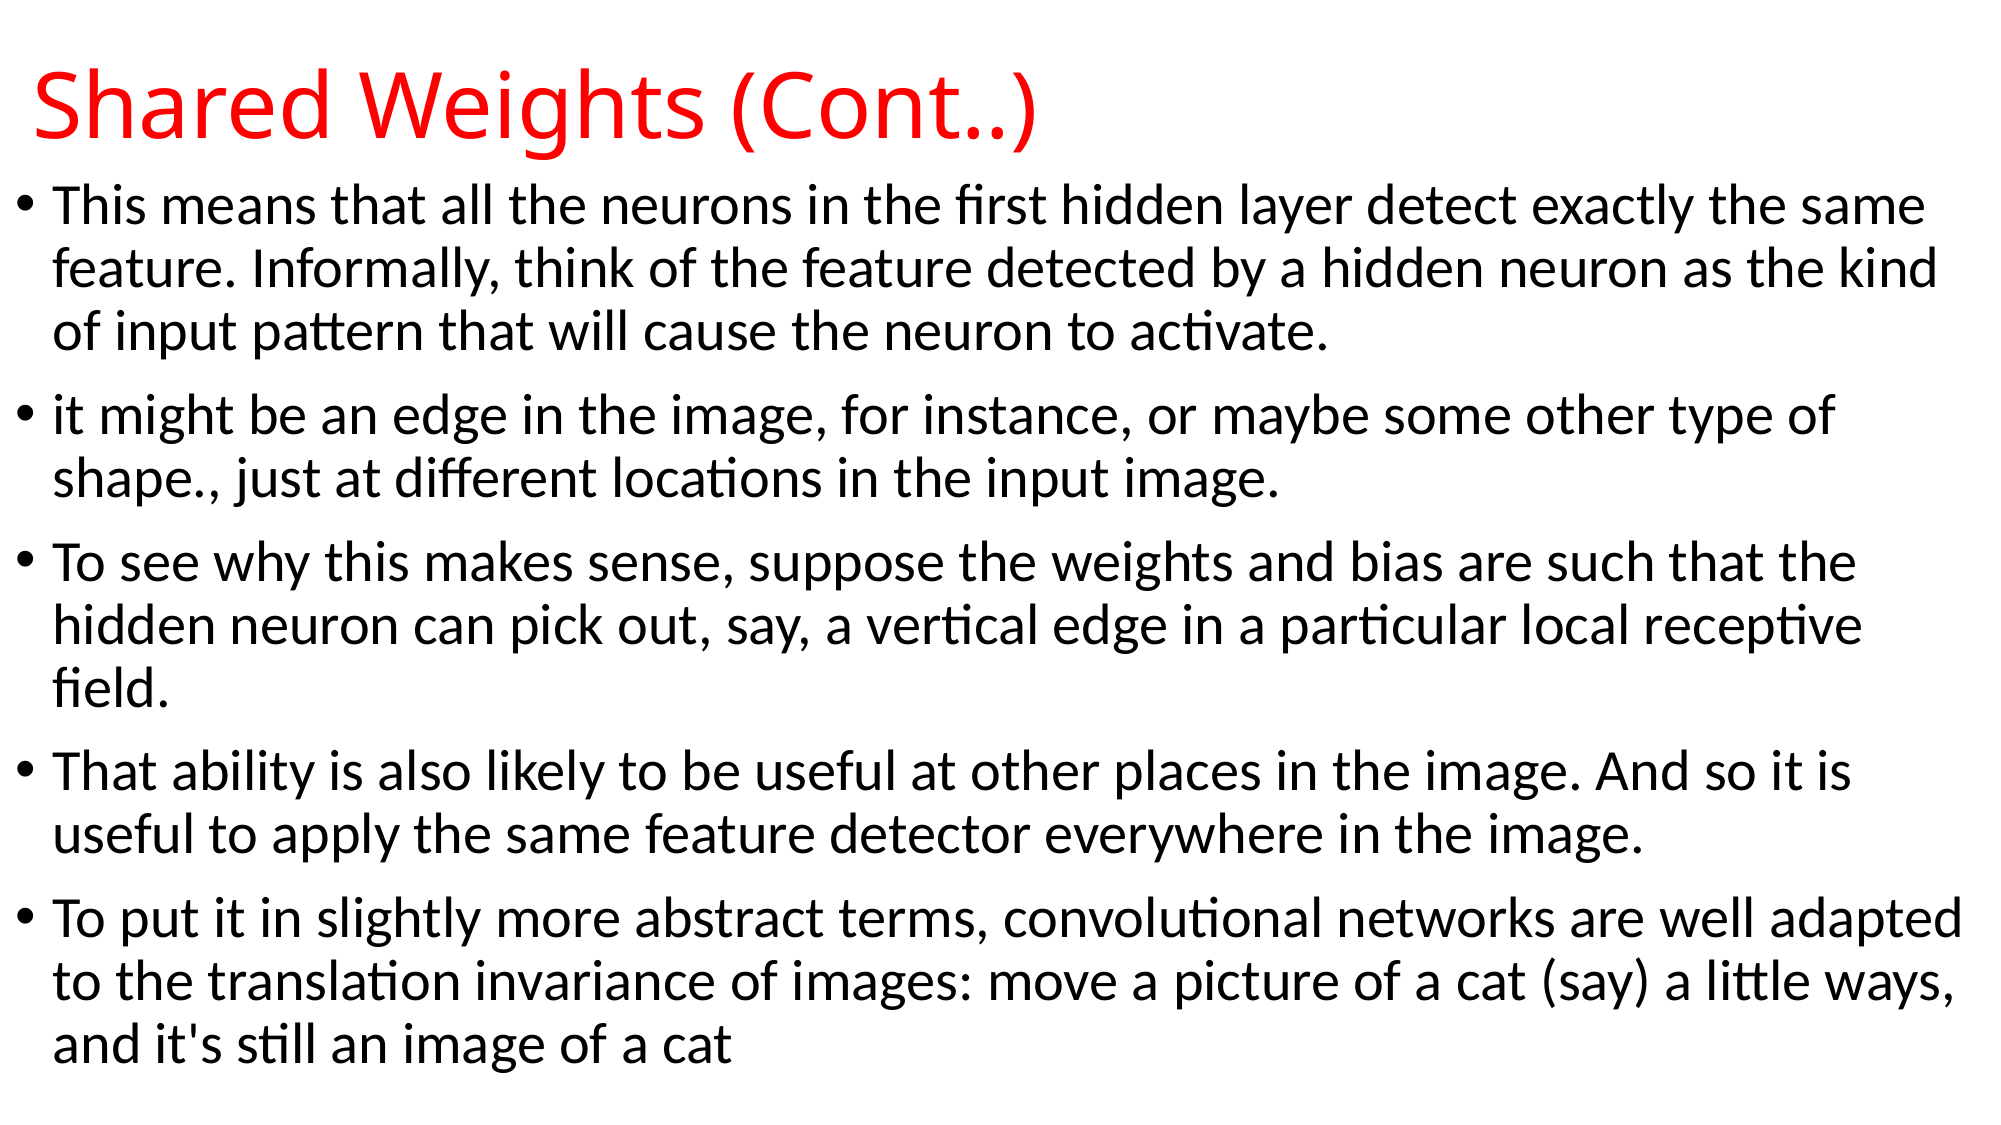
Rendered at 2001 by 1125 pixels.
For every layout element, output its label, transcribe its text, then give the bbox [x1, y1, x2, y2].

title Shared Weights (Cont..) [17, 0, 1743, 166]
list This means that all the neurons in the first hidden layer detect exactly the same feature. Informally, think of the feature detected by a hidden neuron as the kind of input pattern that will cause the neuron to activate. it might be an edge in the image, for instance, or maybe some other type of shape., just at different locations in the input image. To see why this makes sense, suppose the weights and bias are such that the hidden neuron can pick out, say, a vertical edge in a particular local receptive field. That ability is also likely to be useful at other places in the image. And so it is useful to apply the same feature detector everywhere in the image. To put it in slightly more abstract terms, convolutional networks are well adapted to the translation invariance of images: move a picture of a cat (say) a little ways, and it's still an image of a cat [0, 166, 1982, 1097]
